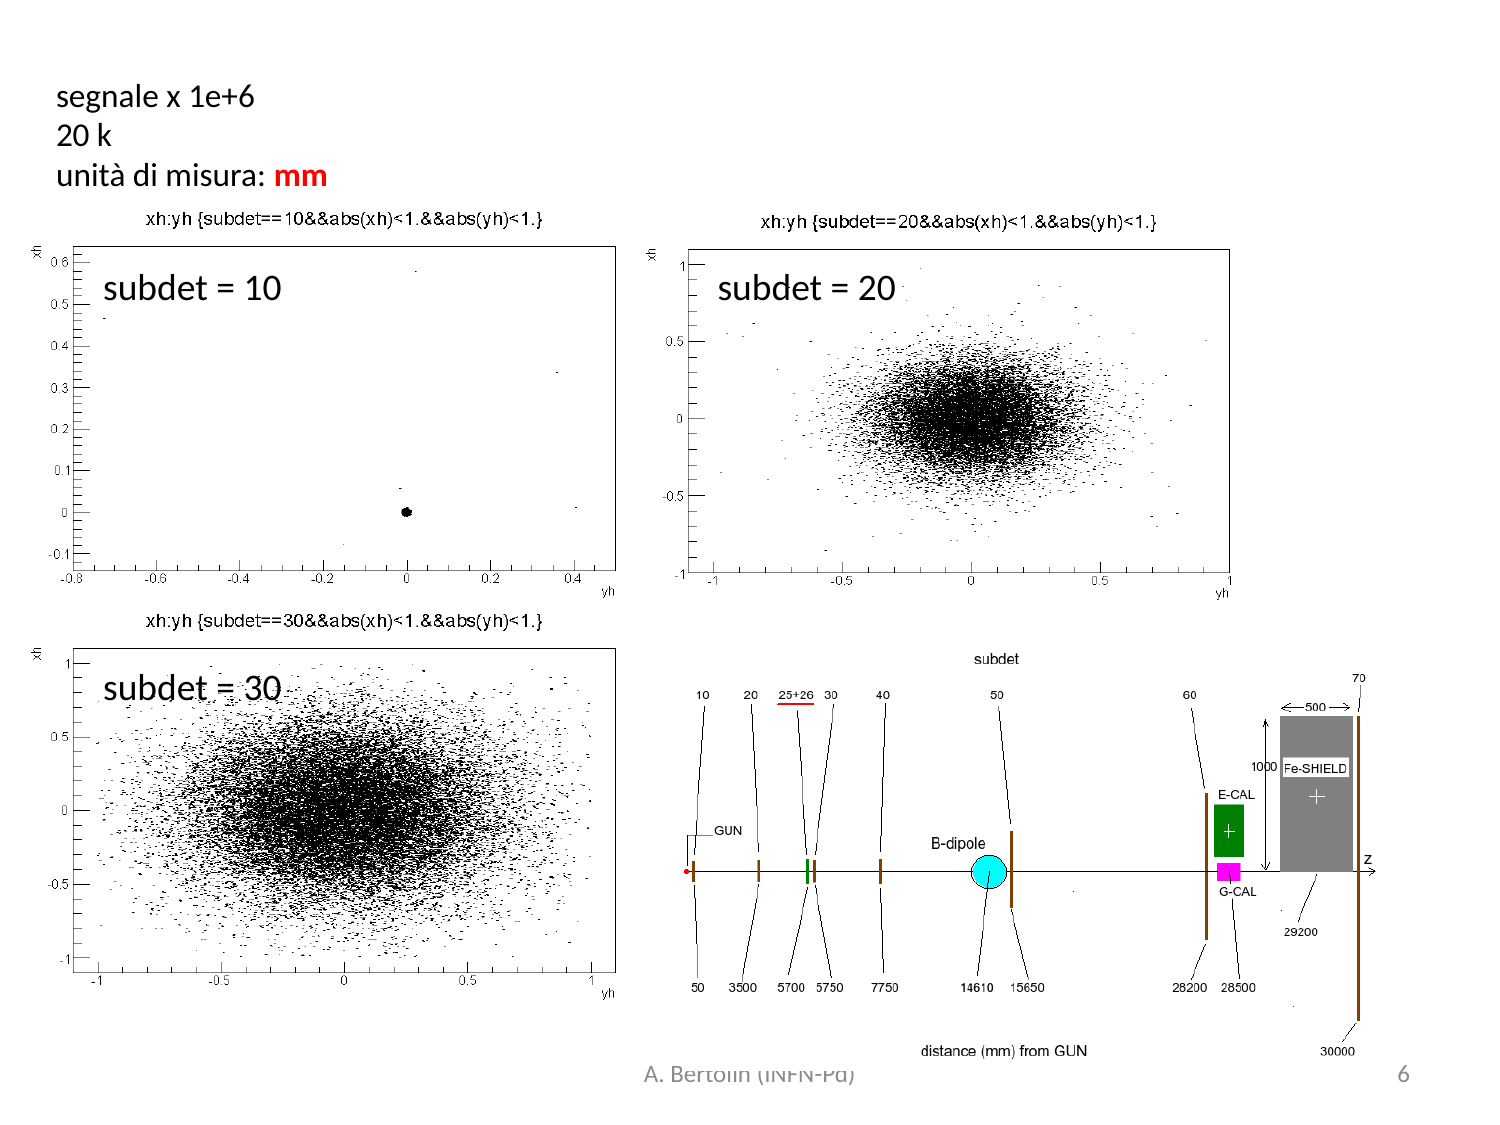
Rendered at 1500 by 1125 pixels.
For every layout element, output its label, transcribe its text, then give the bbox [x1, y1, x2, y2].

slide_number 6 [1074, 1042, 1425, 1103]
picture [5, 205, 1377, 1071]
footer A. Bertolin (INFN-Pd) [512, 1042, 988, 1103]
text_box segnale x 1e+6 20 k unità di misura: mm [41, 66, 739, 201]
